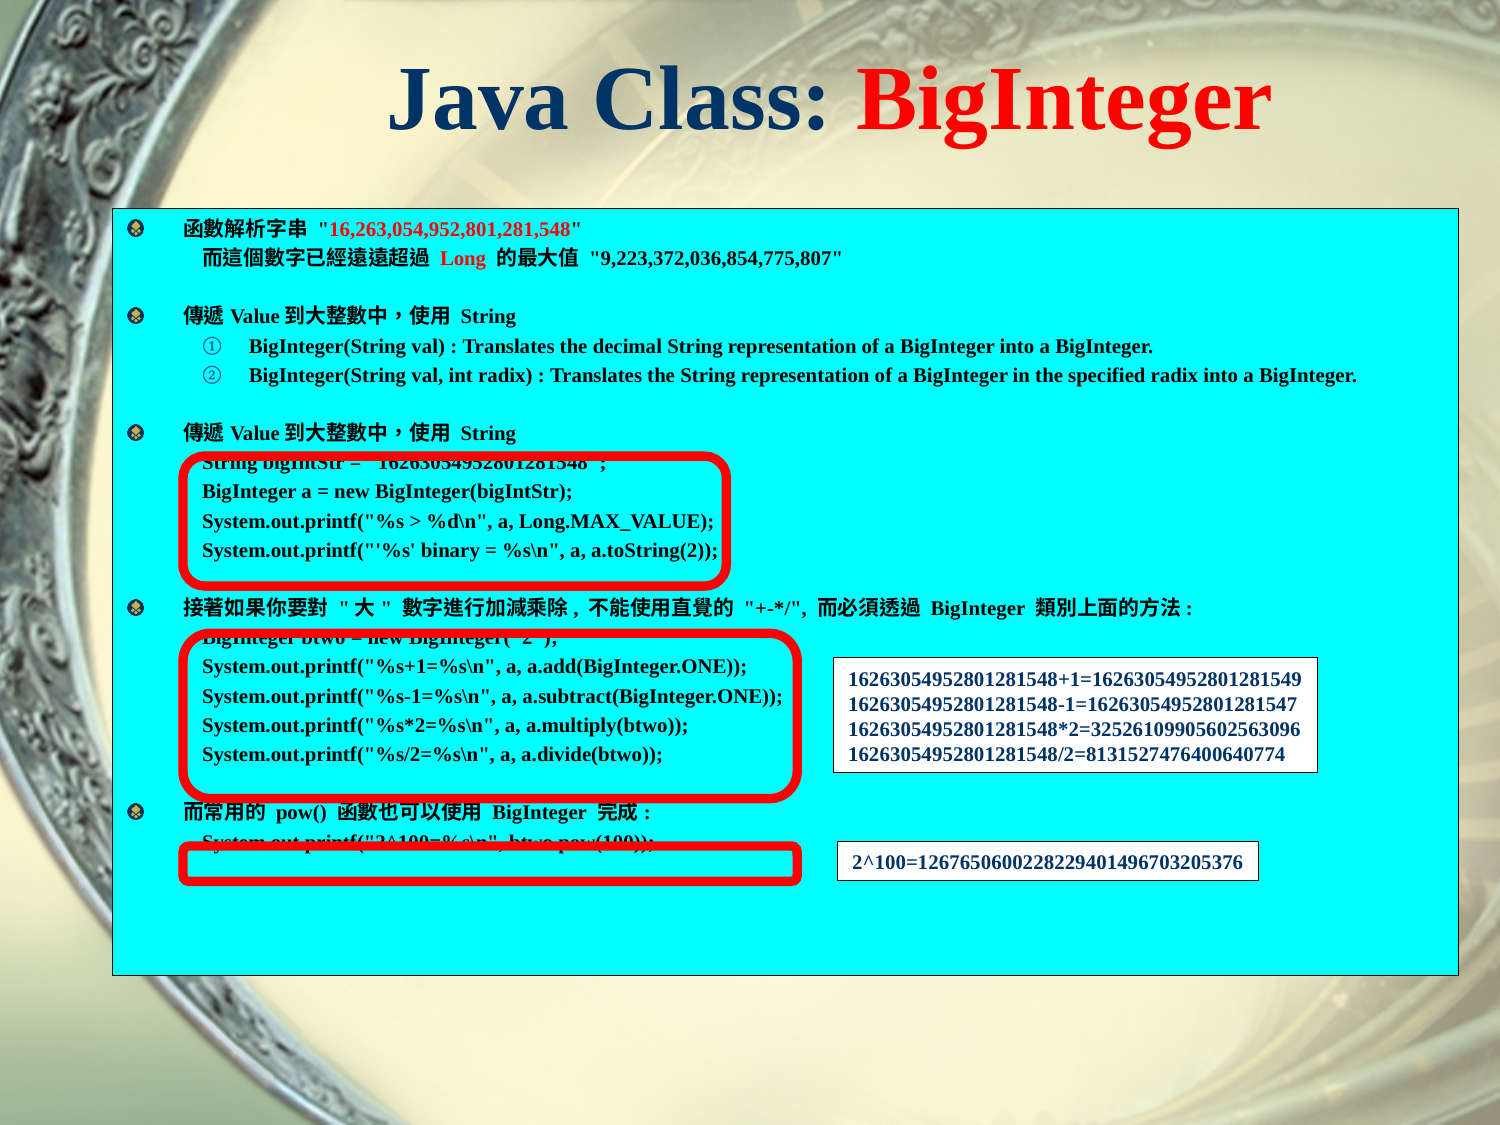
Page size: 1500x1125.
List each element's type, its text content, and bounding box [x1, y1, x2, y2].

text_box 16263054952801281548+1=16263054952801281549 16263054952801281548-1=16263054952801281547 16263054952801281548*2=32526109905602563096 16263054952801281548/2=8131527476400640774 [833, 657, 1318, 773]
list 函數解析字串 "16,263,054,952,801,281,548" 而這個數字已經遠遠超過 Long 的最大值 "9,223,372,036,854,775,807" 傳遞Value到大整數中，使用 String BigInteger(String val) : Translates the decimal String representation of a BigInteger into a BigInteger. BigInteger(String val, int radix) : Translates the String representation of a BigInteger in the specified radix into a BigInteger. 傳遞Value到大整數中，使用 String String bigIntStr = "16263054952801281548"; BigInteger a = new BigInteger(bigIntStr); System.out.printf("%s > %d\n", a, Long.MAX_VALUE); System.out.printf("'%s' binary = %s\n", a, a.toString(2)); 接著如果你要對 "大" 數字進行加減乘除, 不能使用直覺的 "+-*/", 而必須透過 BigInteger 類別上面的方法: BigInteger btwo = new BigInteger("2"); System.out.printf("%s+1=%s\n", a, a.add(BigInteger.ONE)); System.out.printf("%s-1=%s\n", a, a.subtract(BigInteger.ONE)); System.out.printf("%s*2=%s\n", a, a.multiply(btwo)); System.out.printf("%s/2=%s\n", a, a.divide(btwo)); 而常用的 pow() 函數也可以使用 BigInteger 完成: System.out.printf("2^100=%s\n", btwo.pow(100)); [112, 208, 1459, 976]
title Java Class: BigInteger [230, 42, 1431, 181]
text_box [182, 456, 727, 587]
text_box [183, 845, 798, 882]
text_box 2^100=1267650600228229401496703205376 [837, 841, 1259, 881]
picture [0, 0, 1500, 1125]
text_box [182, 633, 798, 799]
